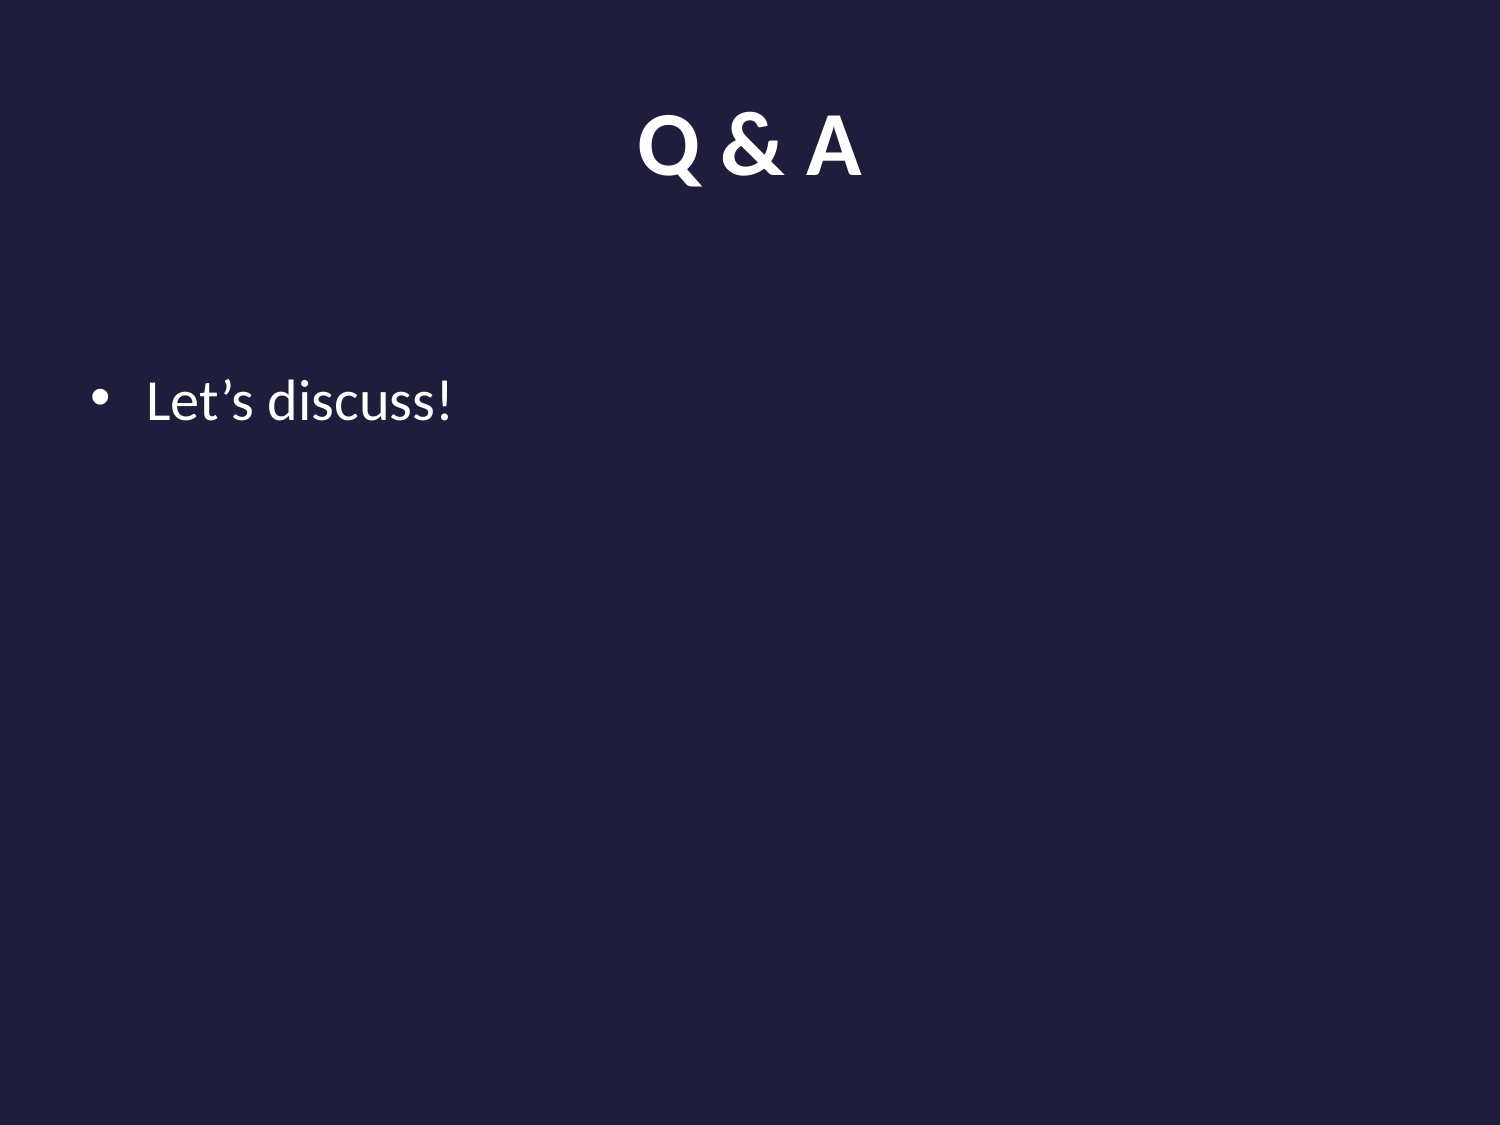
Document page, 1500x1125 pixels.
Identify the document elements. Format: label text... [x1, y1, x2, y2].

title Q & A [75, 45, 1425, 233]
list Let’s discuss! [75, 262, 1425, 1005]
